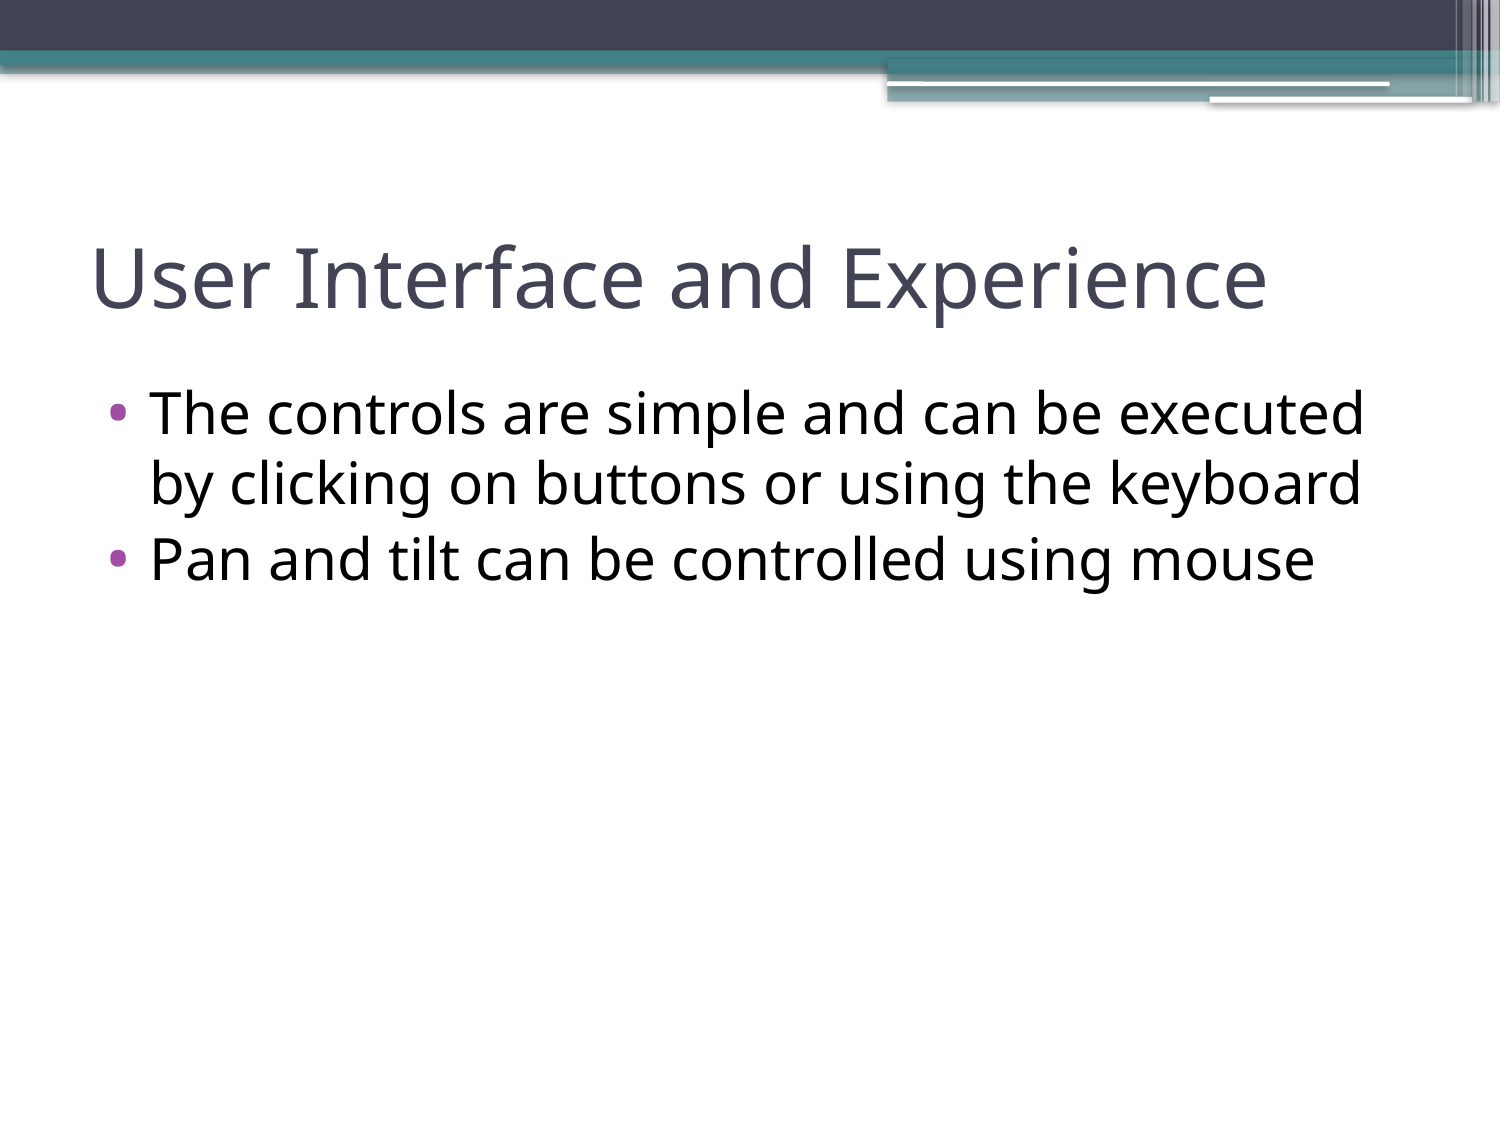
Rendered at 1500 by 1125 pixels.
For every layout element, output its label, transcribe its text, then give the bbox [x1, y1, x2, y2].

title User Interface and Experience [75, 187, 1425, 363]
list The controls are simple and can be executed by clicking on buttons or using the keyboard Pan and tilt can be controlled using mouse [75, 368, 1425, 1079]
